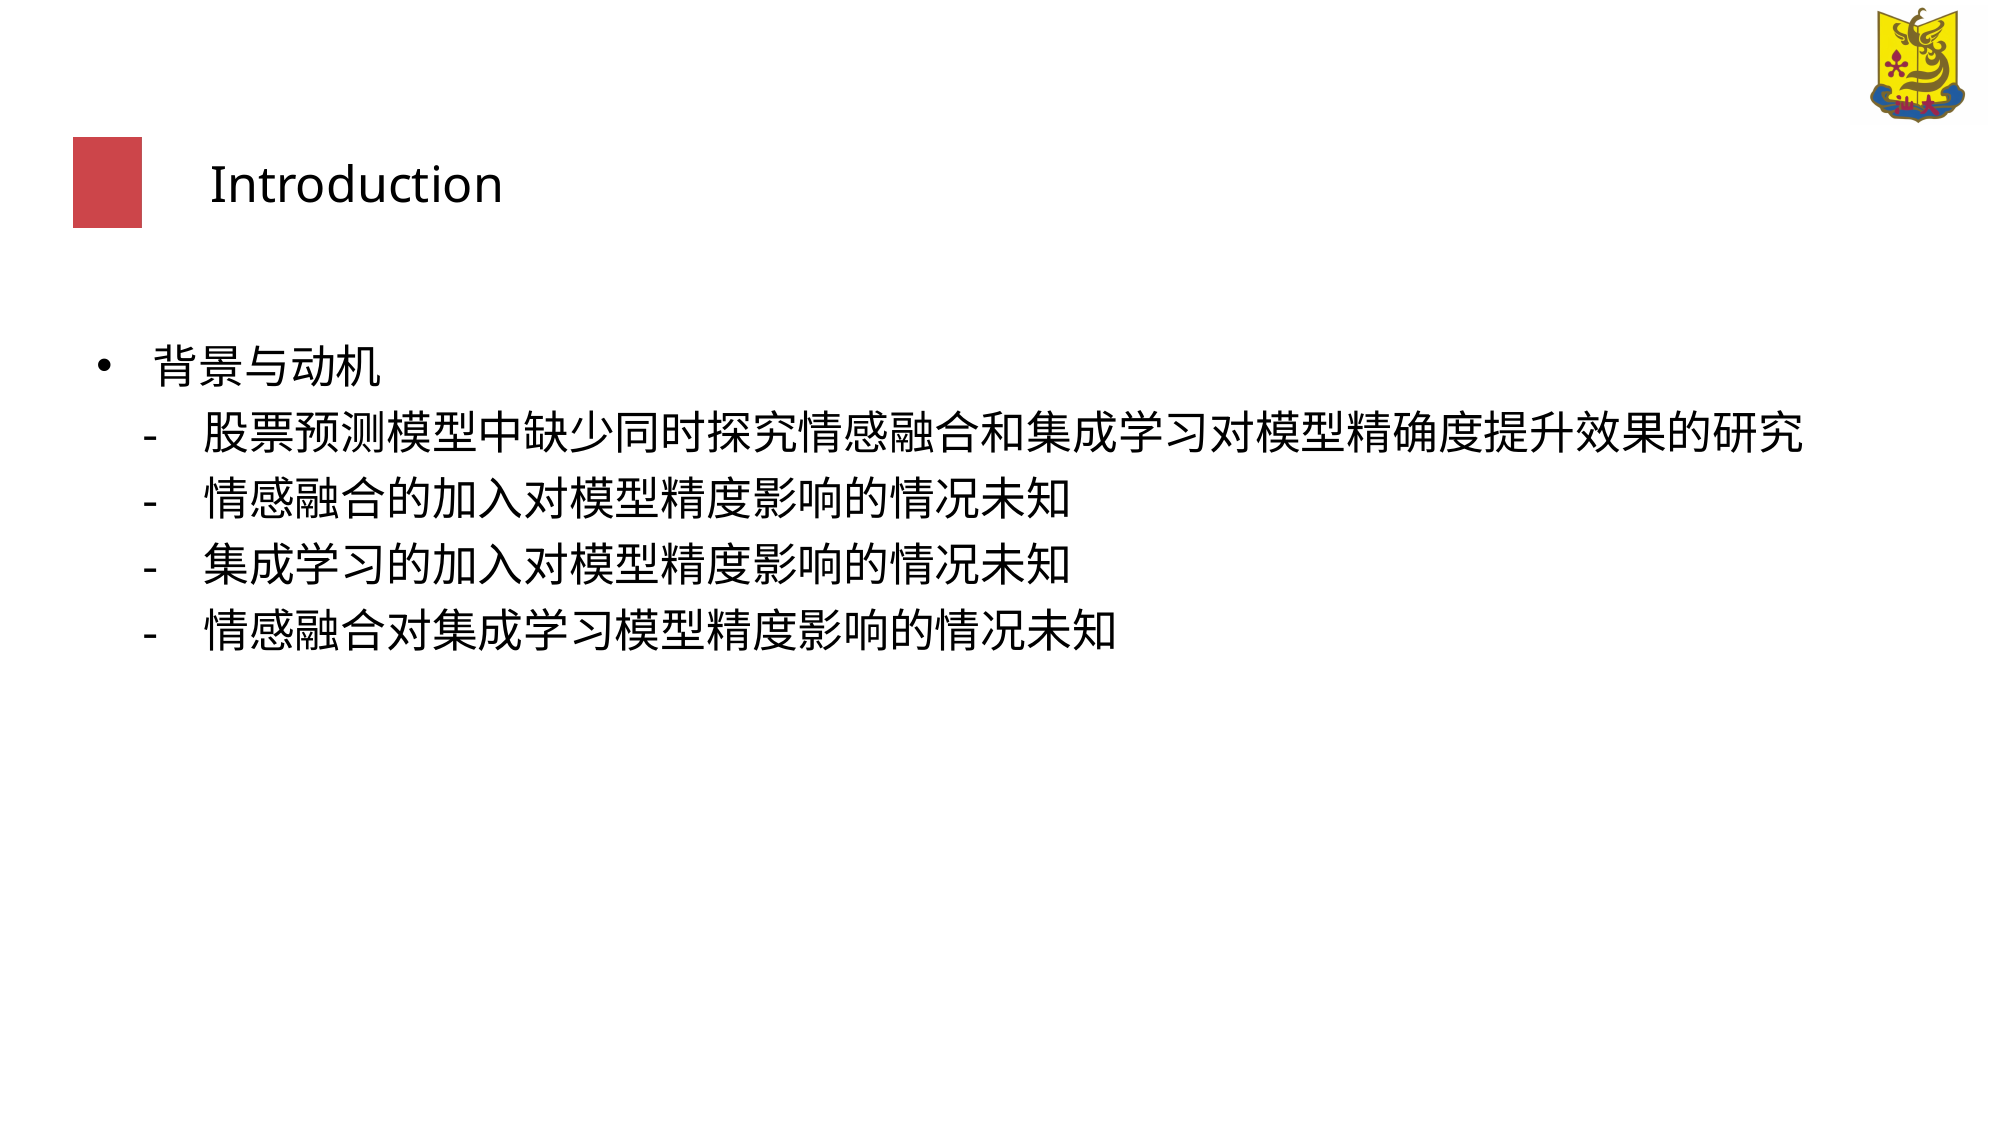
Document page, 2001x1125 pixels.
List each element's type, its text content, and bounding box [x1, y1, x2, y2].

text_box Introduction [195, 144, 520, 220]
picture [1849, 4, 1988, 125]
text_box 背景与动机 - 股票预测模型中缺少同时探究情感融合和集成学习对模型精确度提升效果的研究 - 情感融合的加入对模型精度影响的情况未知 - 集成学习的加入对模型精度影响的情况未知 - 情感融合对集成学习模型精度影响的情况未知 [81, 302, 1918, 796]
picture [73, 137, 143, 228]
